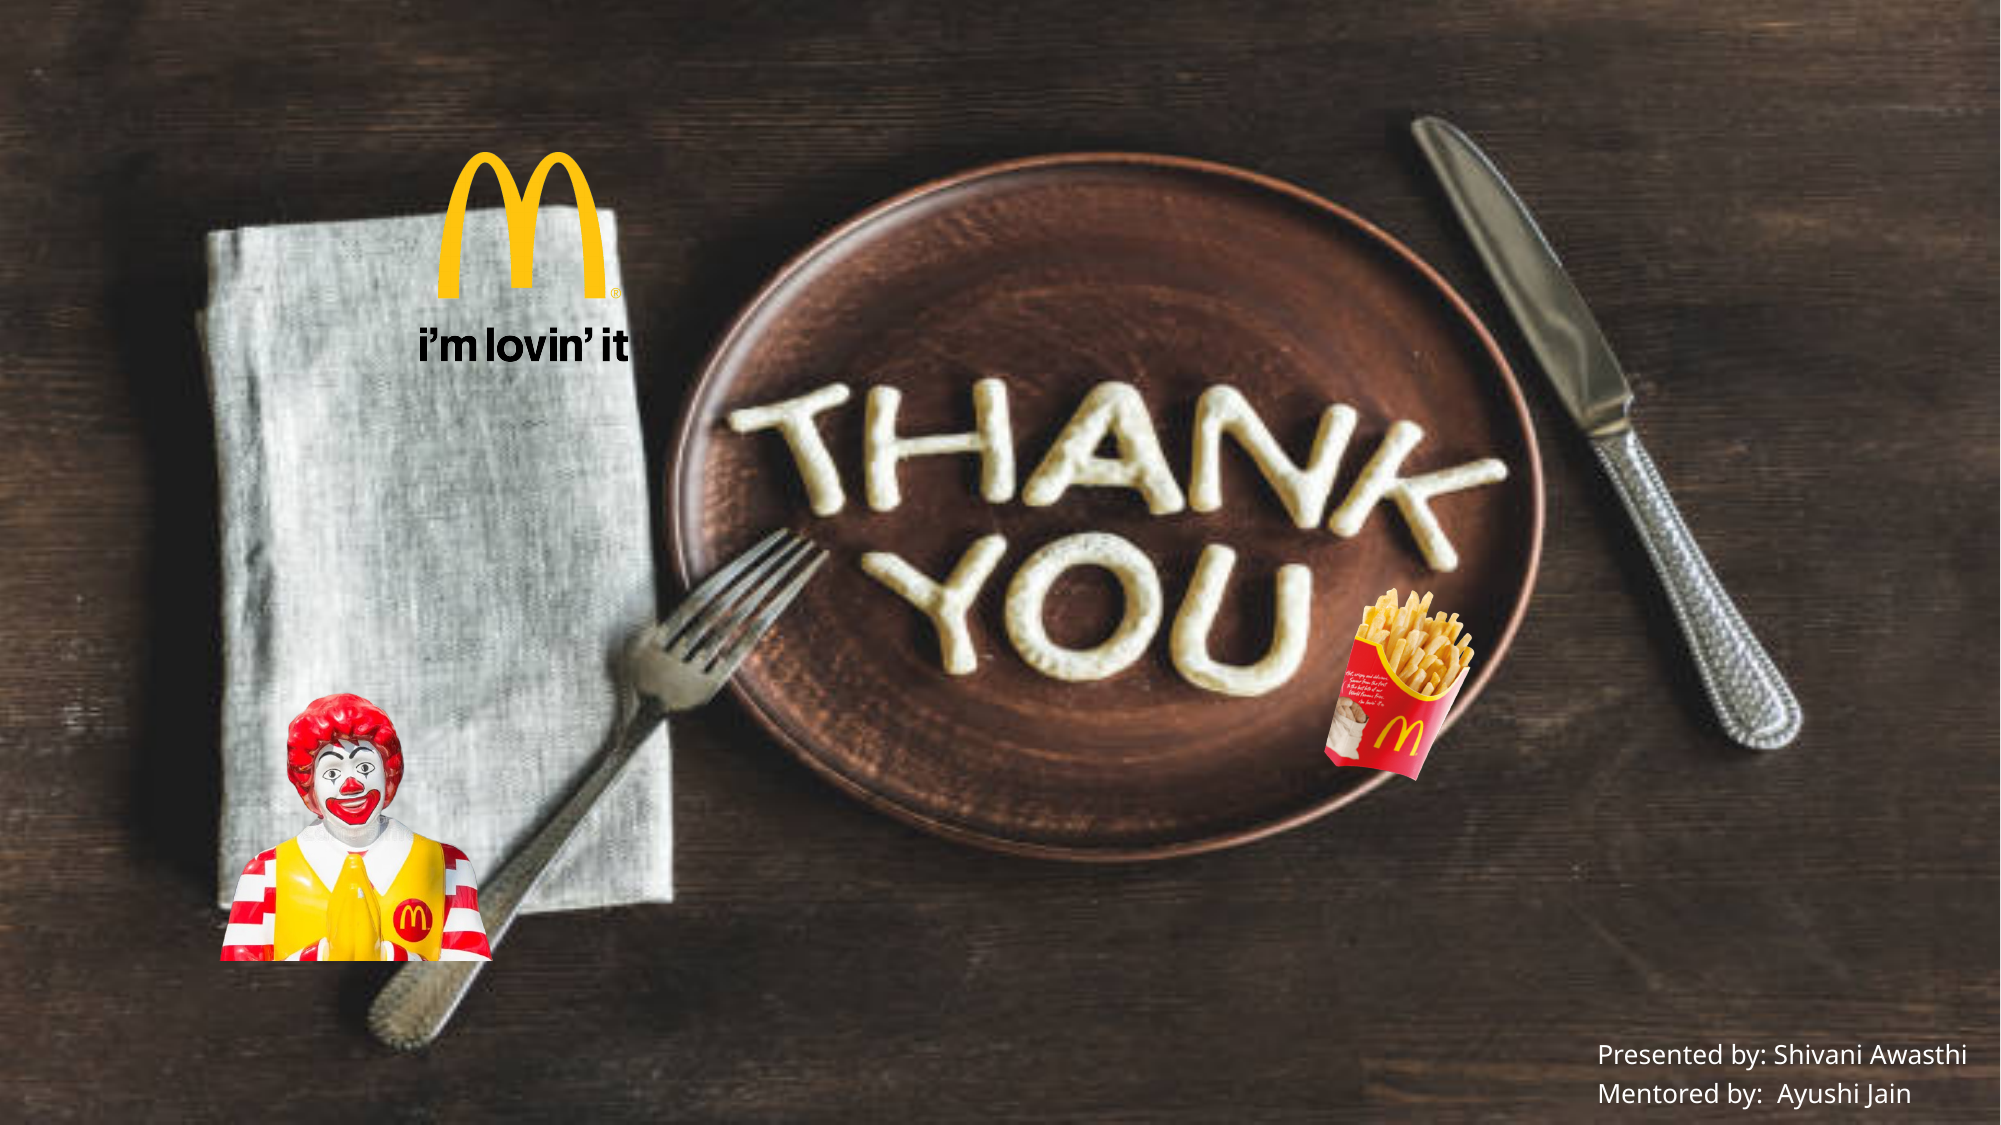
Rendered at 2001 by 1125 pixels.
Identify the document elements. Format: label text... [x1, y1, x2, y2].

picture [0, 0, 2001, 1125]
list Presented by: Shivani Awasthi Mentored by: Ayushi Jain [1582, 1033, 2000, 1125]
